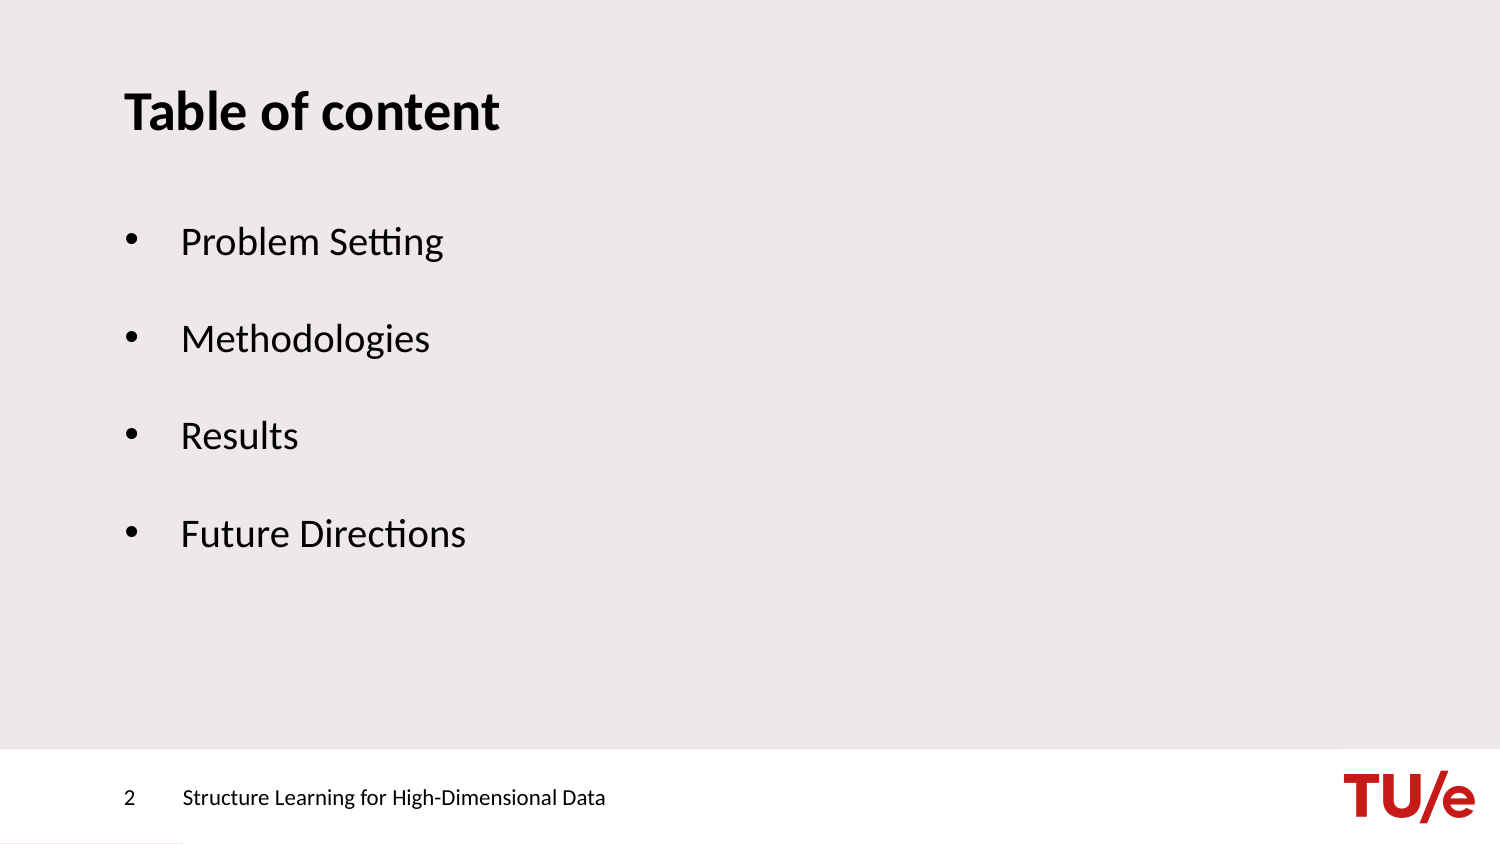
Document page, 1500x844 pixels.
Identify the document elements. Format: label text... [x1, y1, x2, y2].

footer Structure Learning for High-Dimensional Data [183, 749, 1339, 844]
picture [1339, 749, 1500, 844]
slide_number 2 [0, 749, 183, 844]
title Table of content [124, 85, 1364, 174]
list Problem Setting Methodologies Results Future Directions [124, 214, 1364, 694]
